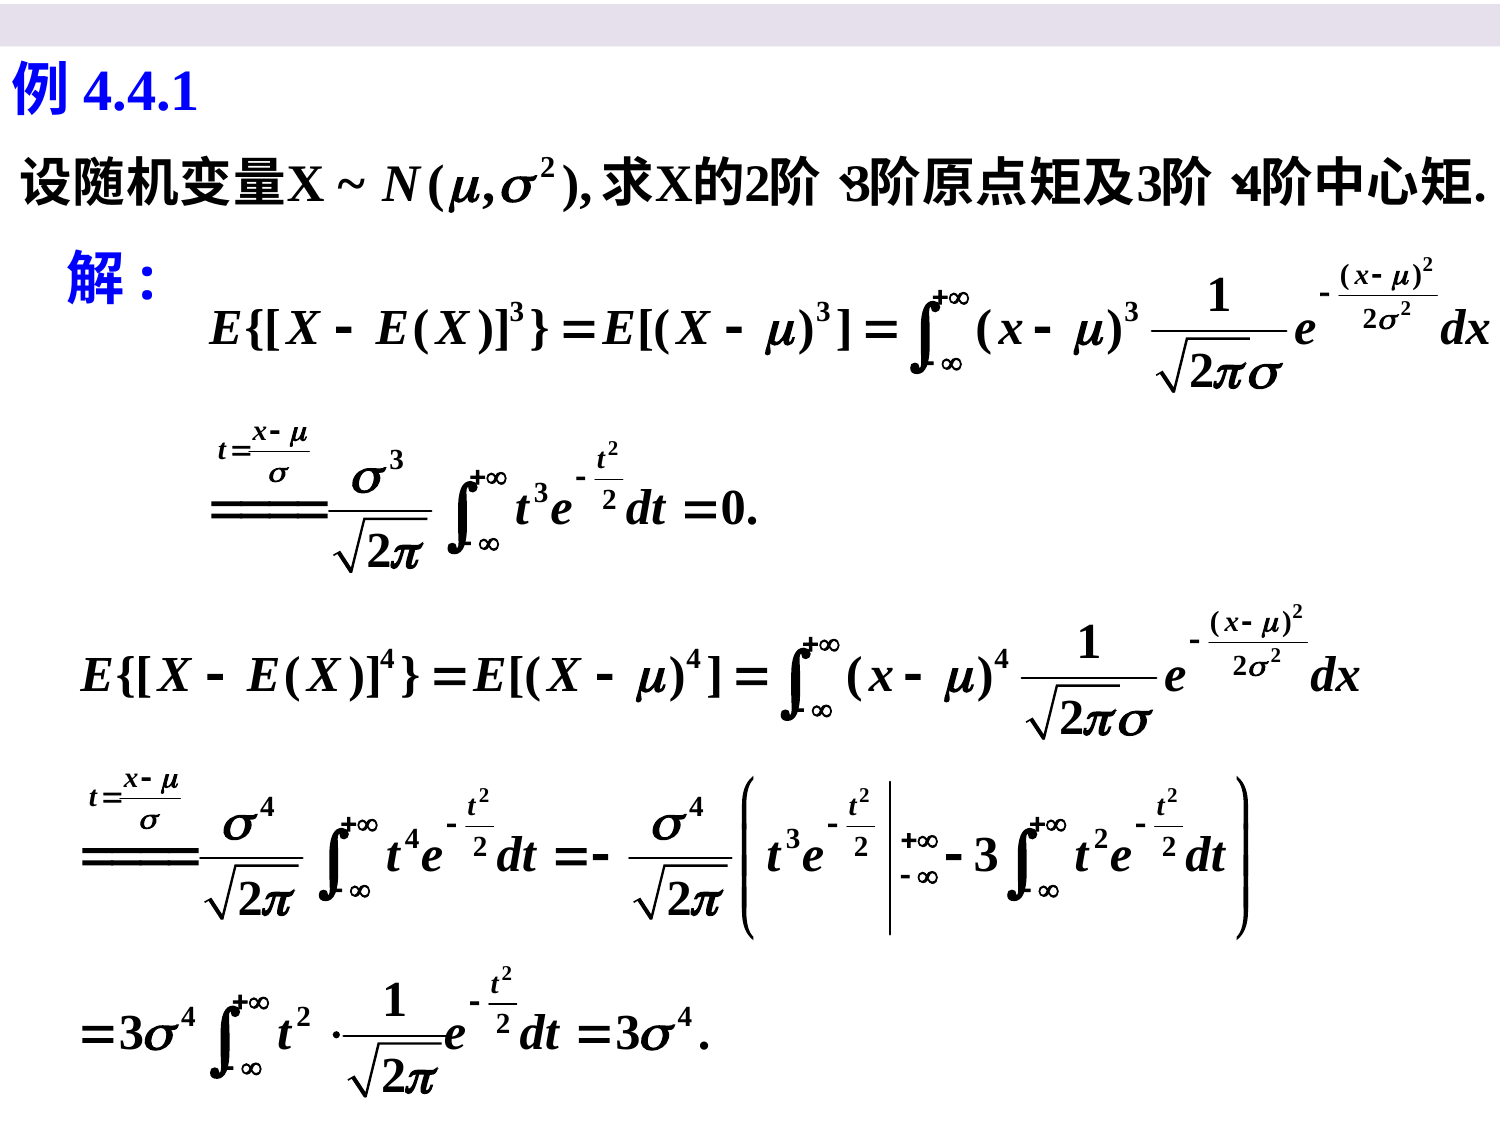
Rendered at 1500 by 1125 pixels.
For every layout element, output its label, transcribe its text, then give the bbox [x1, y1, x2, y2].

text_box 例4.4.1 [0, 44, 215, 129]
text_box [70, 589, 1372, 1108]
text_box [198, 245, 1500, 584]
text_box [13, 144, 1497, 224]
text_box 解: [52, 234, 171, 319]
